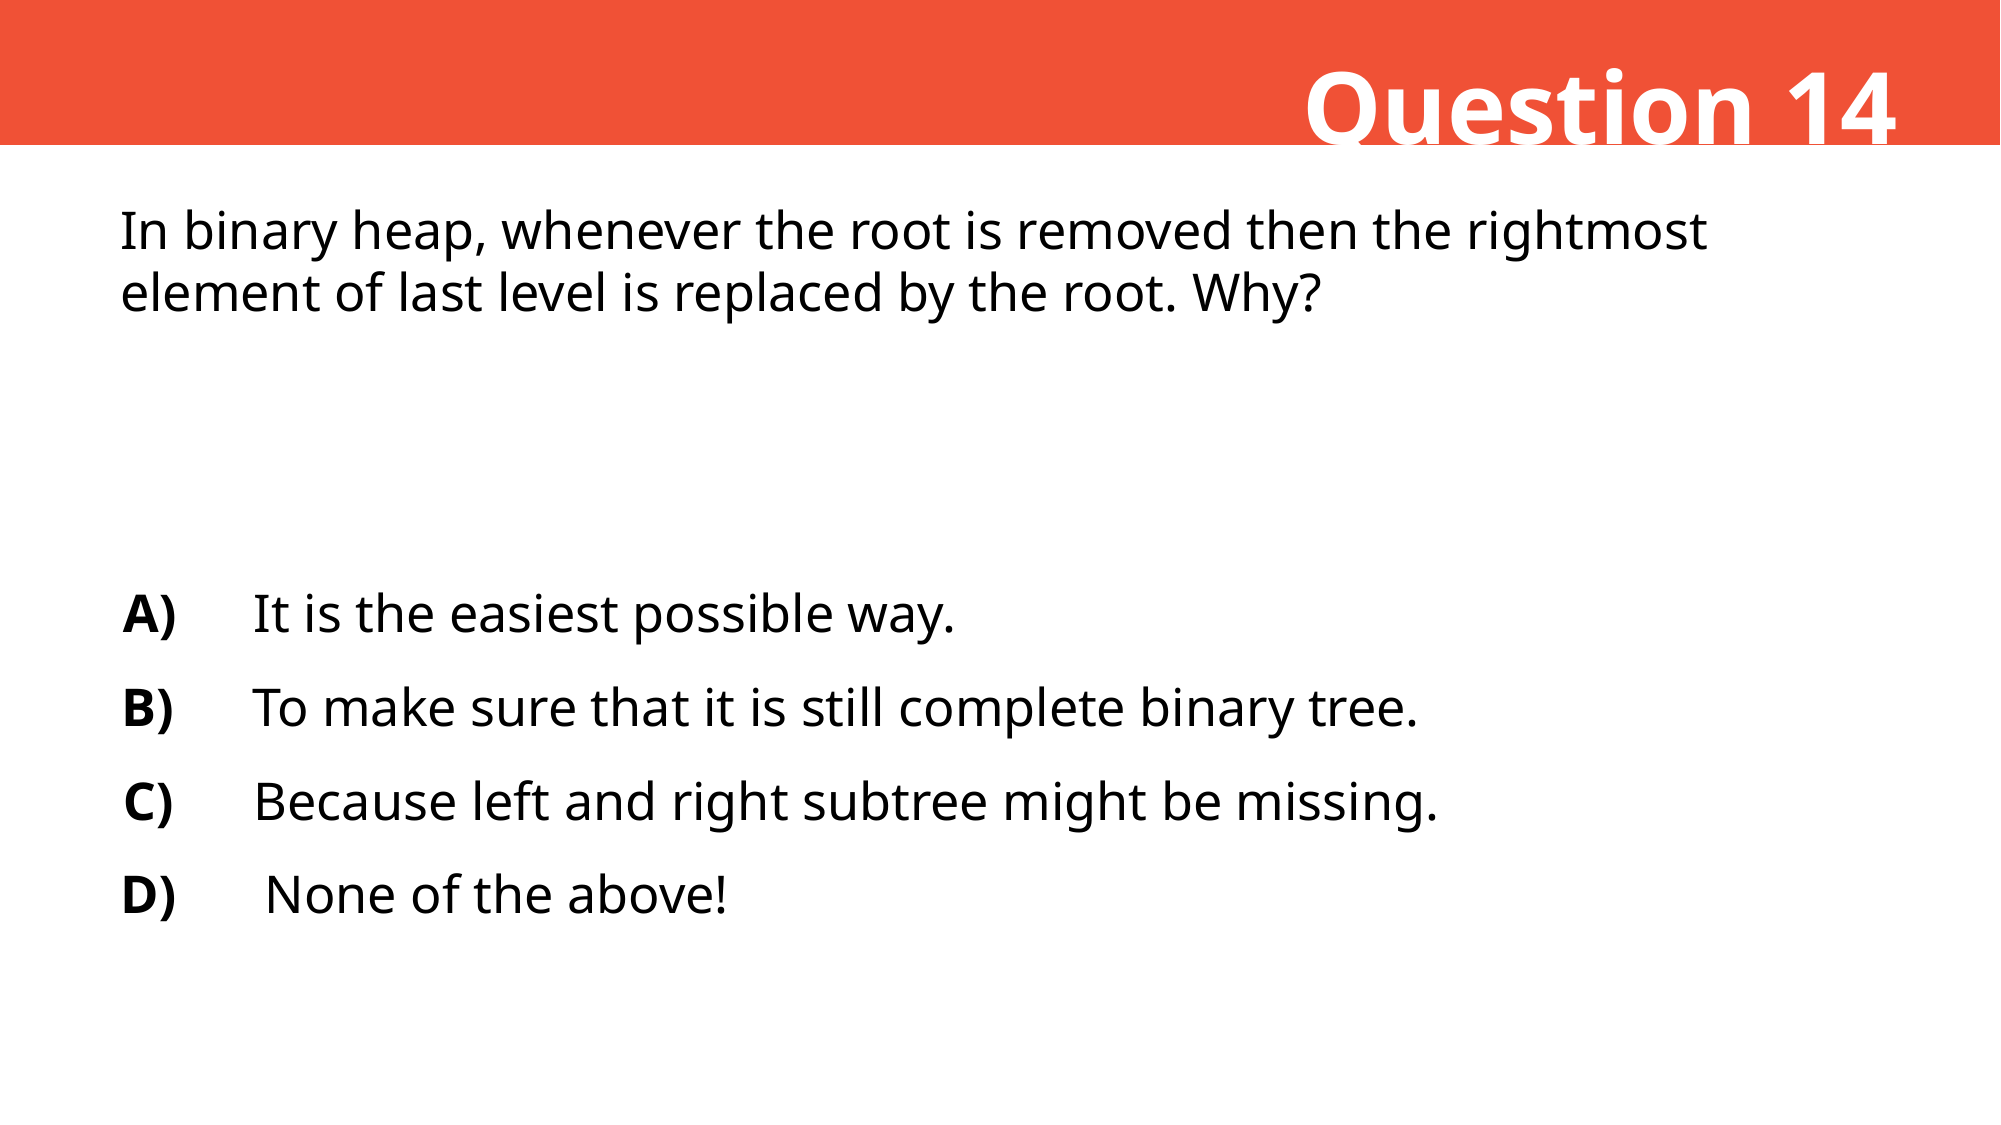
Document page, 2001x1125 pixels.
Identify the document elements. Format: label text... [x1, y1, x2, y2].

text_box C) [107, 730, 223, 839]
text_box In binary heap, whenever the root is removed then the rightmost element of last level is replaced by the root. Why? [105, 189, 1895, 330]
text_box Because left and right subtree might be missing. [238, 730, 1896, 839]
text_box B) [106, 635, 221, 745]
text_box A) [107, 541, 223, 651]
text_box Question 14 [638, 37, 1914, 173]
text_box It is the easiest possible way. [238, 541, 1896, 651]
text_box To make sure that it is still complete binary tree. [237, 635, 1894, 745]
text_box D) [105, 822, 220, 932]
text_box [0, 0, 2000, 147]
text_box None of the above! [236, 822, 1893, 932]
